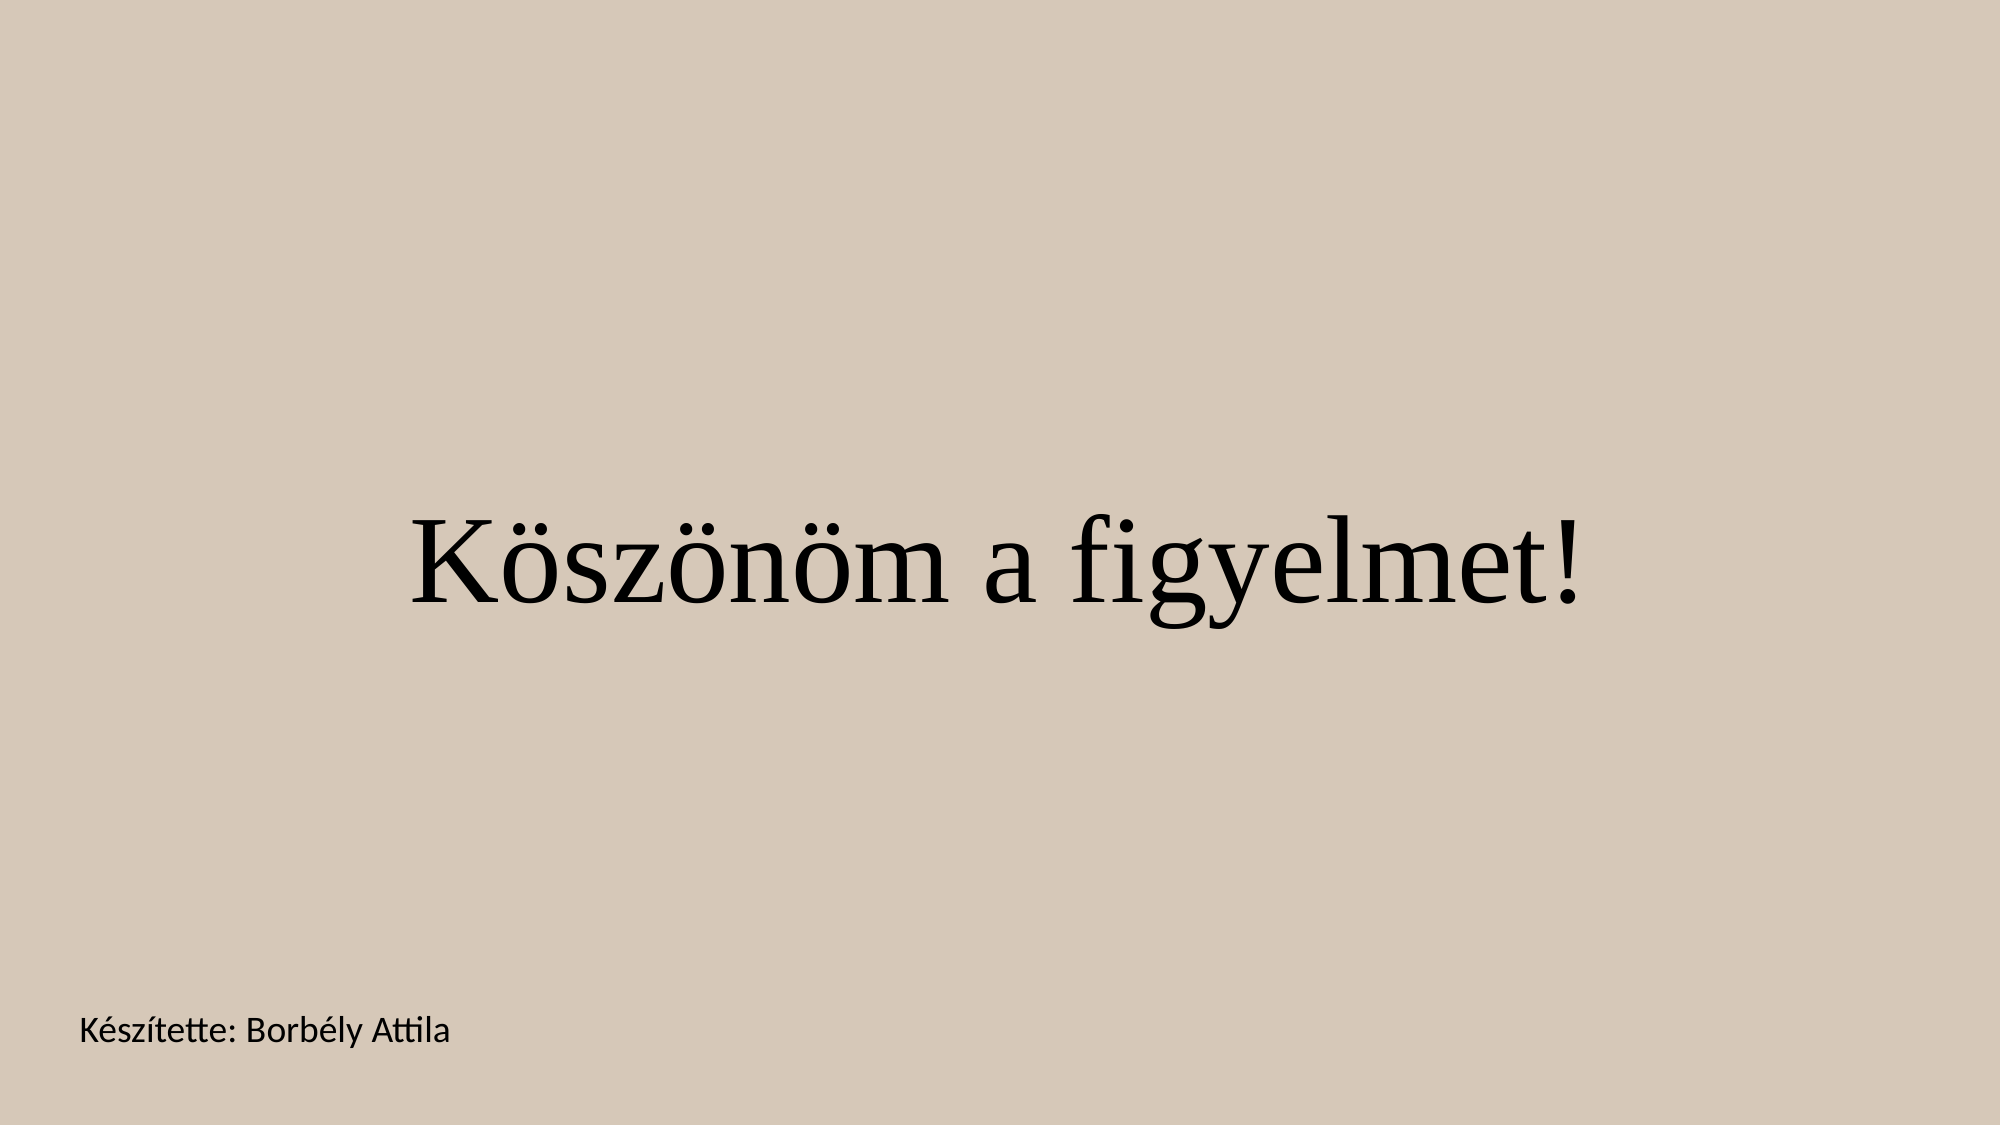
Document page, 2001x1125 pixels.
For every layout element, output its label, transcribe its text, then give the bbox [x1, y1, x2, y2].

text_box Készítette: Borbély Attila [64, 997, 469, 1058]
title Köszönöm a figyelmet! [137, 453, 1863, 672]
